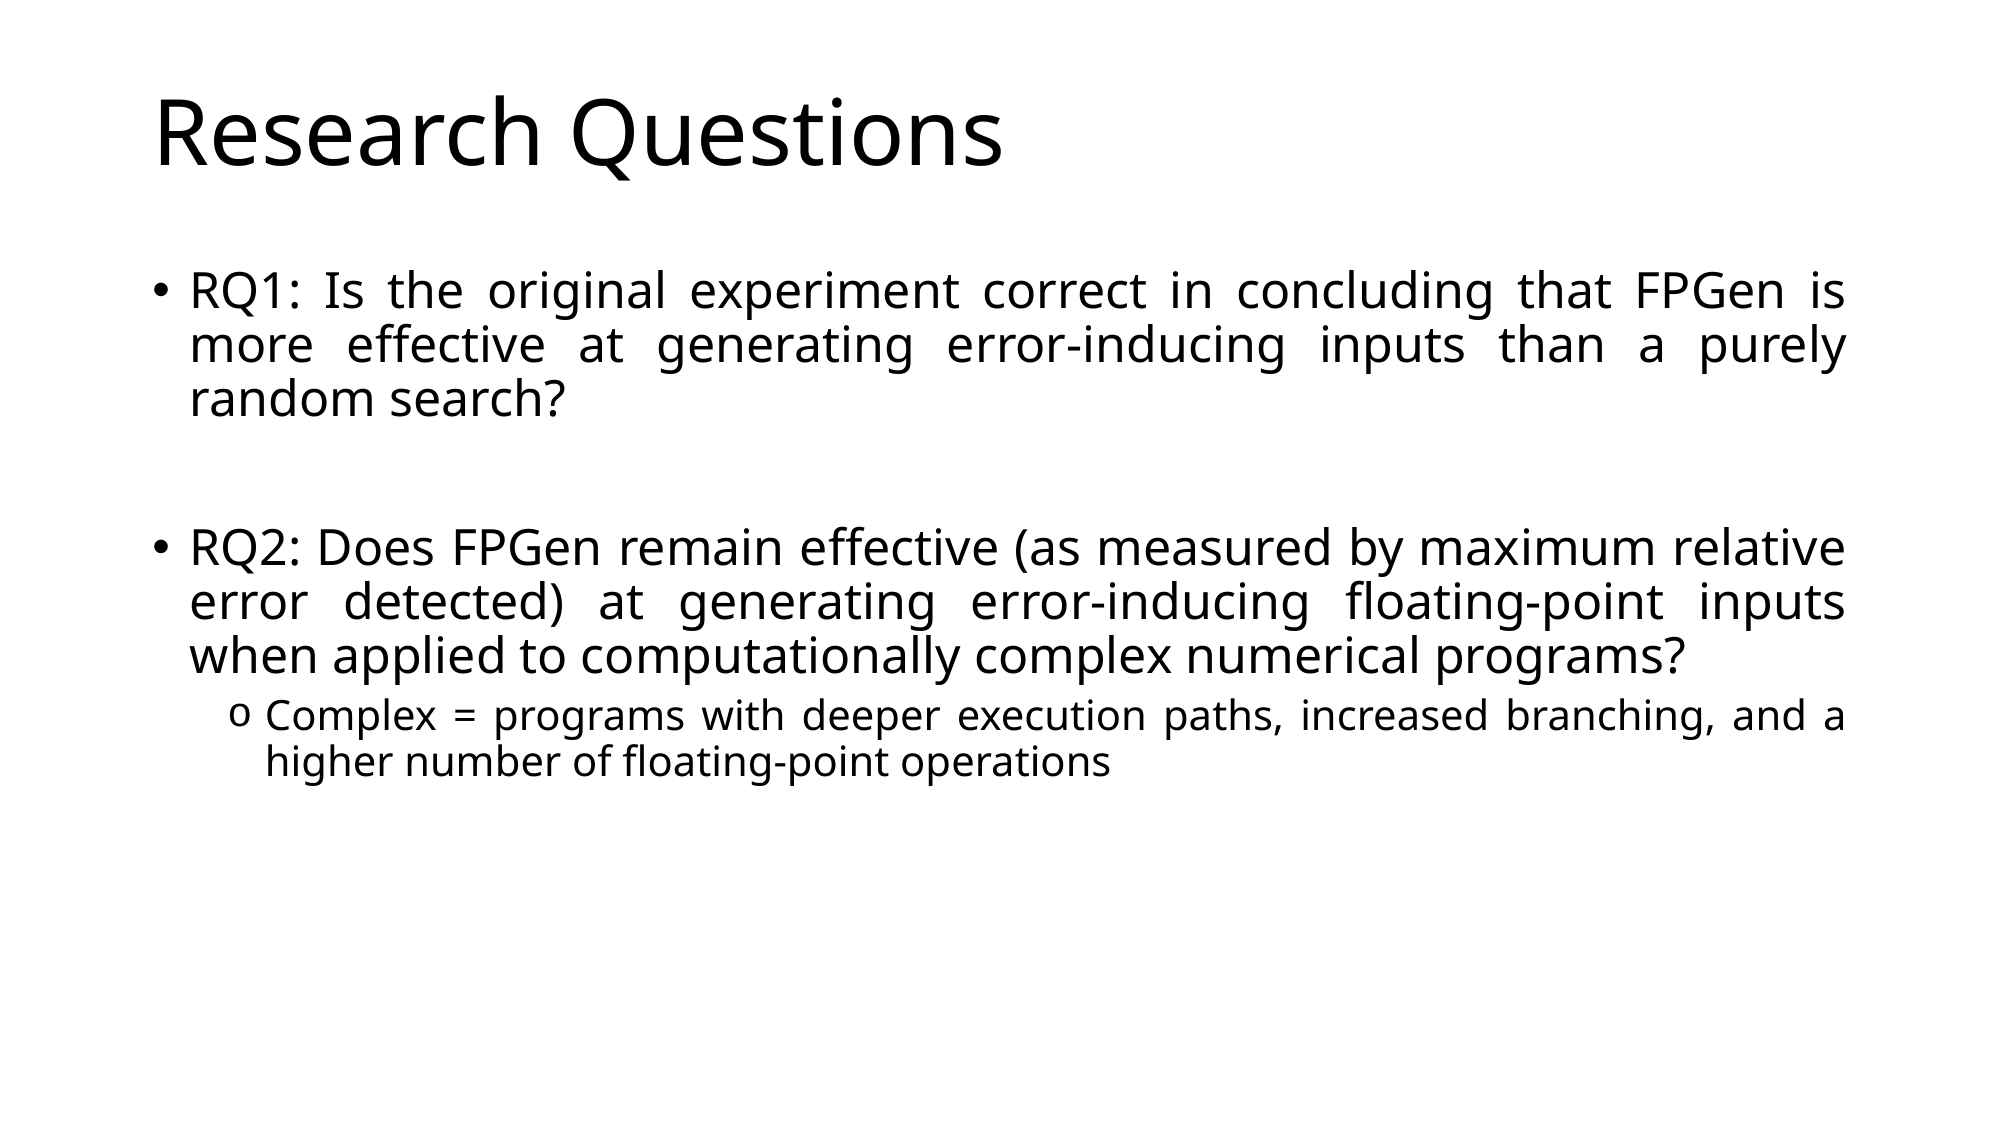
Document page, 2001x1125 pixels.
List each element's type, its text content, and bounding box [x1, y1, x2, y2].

list RQ1: Is the original experiment correct in concluding that FPGen is more effective at generating error-inducing inputs than a purely random search? RQ2: Does FPGen remain effective (as measured by maximum relative error detected) at generating error-inducing floating-point inputs when applied to computationally complex numerical programs? Complex = programs with deeper execution paths, increased branching, and a higher number of floating-point operations [137, 257, 1863, 972]
title Research Questions [137, 26, 1863, 245]
